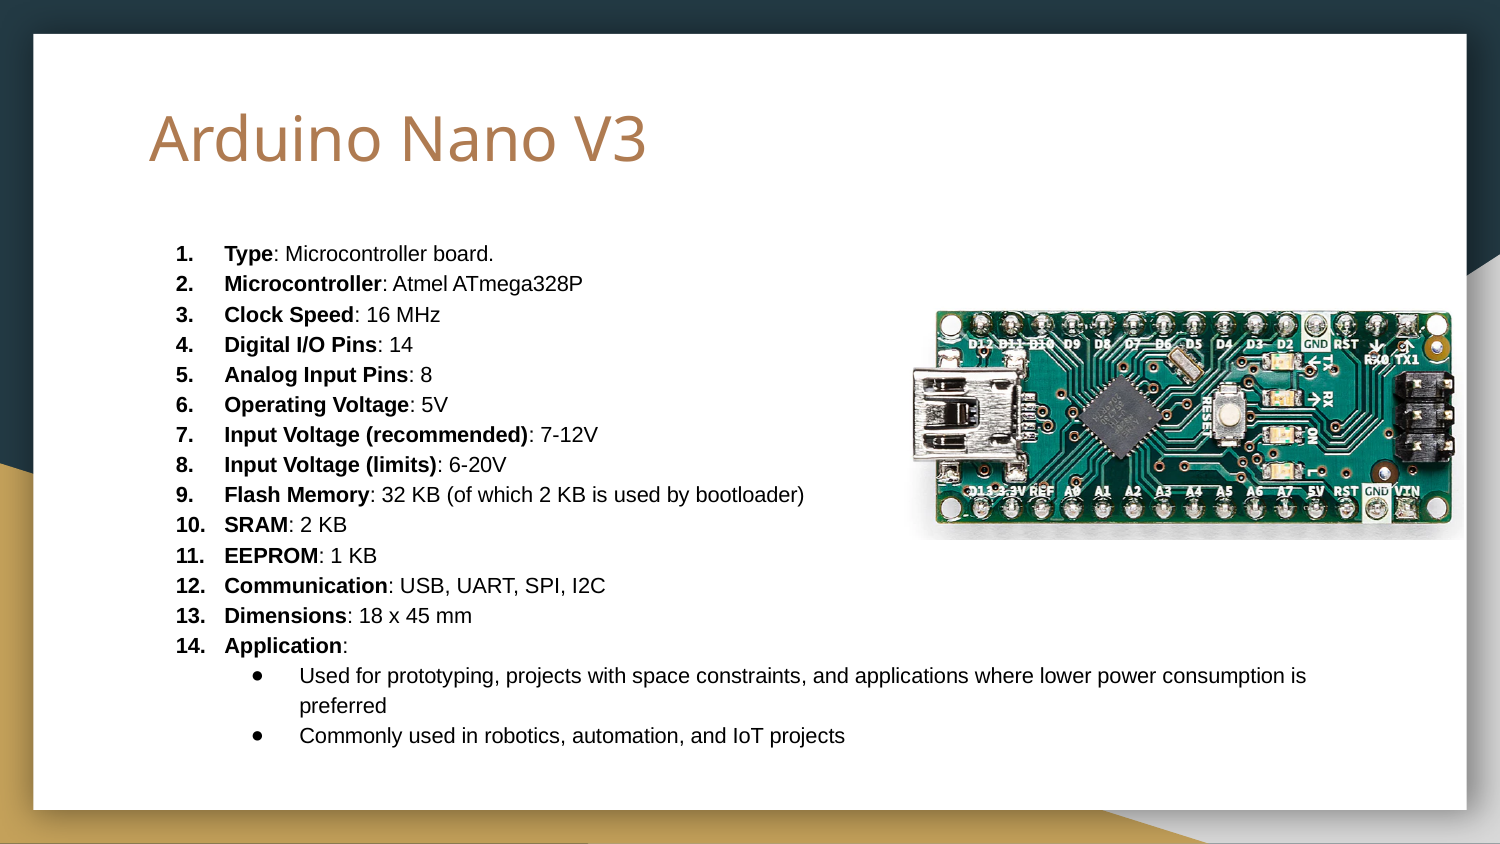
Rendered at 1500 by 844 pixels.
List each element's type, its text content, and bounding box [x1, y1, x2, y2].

title Arduino Nano V3 [134, 84, 1366, 221]
picture [898, 289, 1464, 540]
list Type: Microcontroller board. Microcontroller: Atmel ATmega328P Clock Speed: 16 MHz Digital I/O Pins: 14 Analog Input Pins: 8 Operating Voltage: 5V Input Voltage (recommended): 7-12V Input Voltage (limits): 6-20V Flash Memory: 32 KB (of which 2 KB is used by bootloader) SRAM: 2 KB EEPROM: 1 KB Communication: USB, UART, SPI, I2C Dimensions: 18 x 45 mm Application: Used for prototyping, projects with space constraints, and applications where lower power consumption is preferred Commonly used in robotics, automation, and IoT projects [134, 221, 1366, 623]
